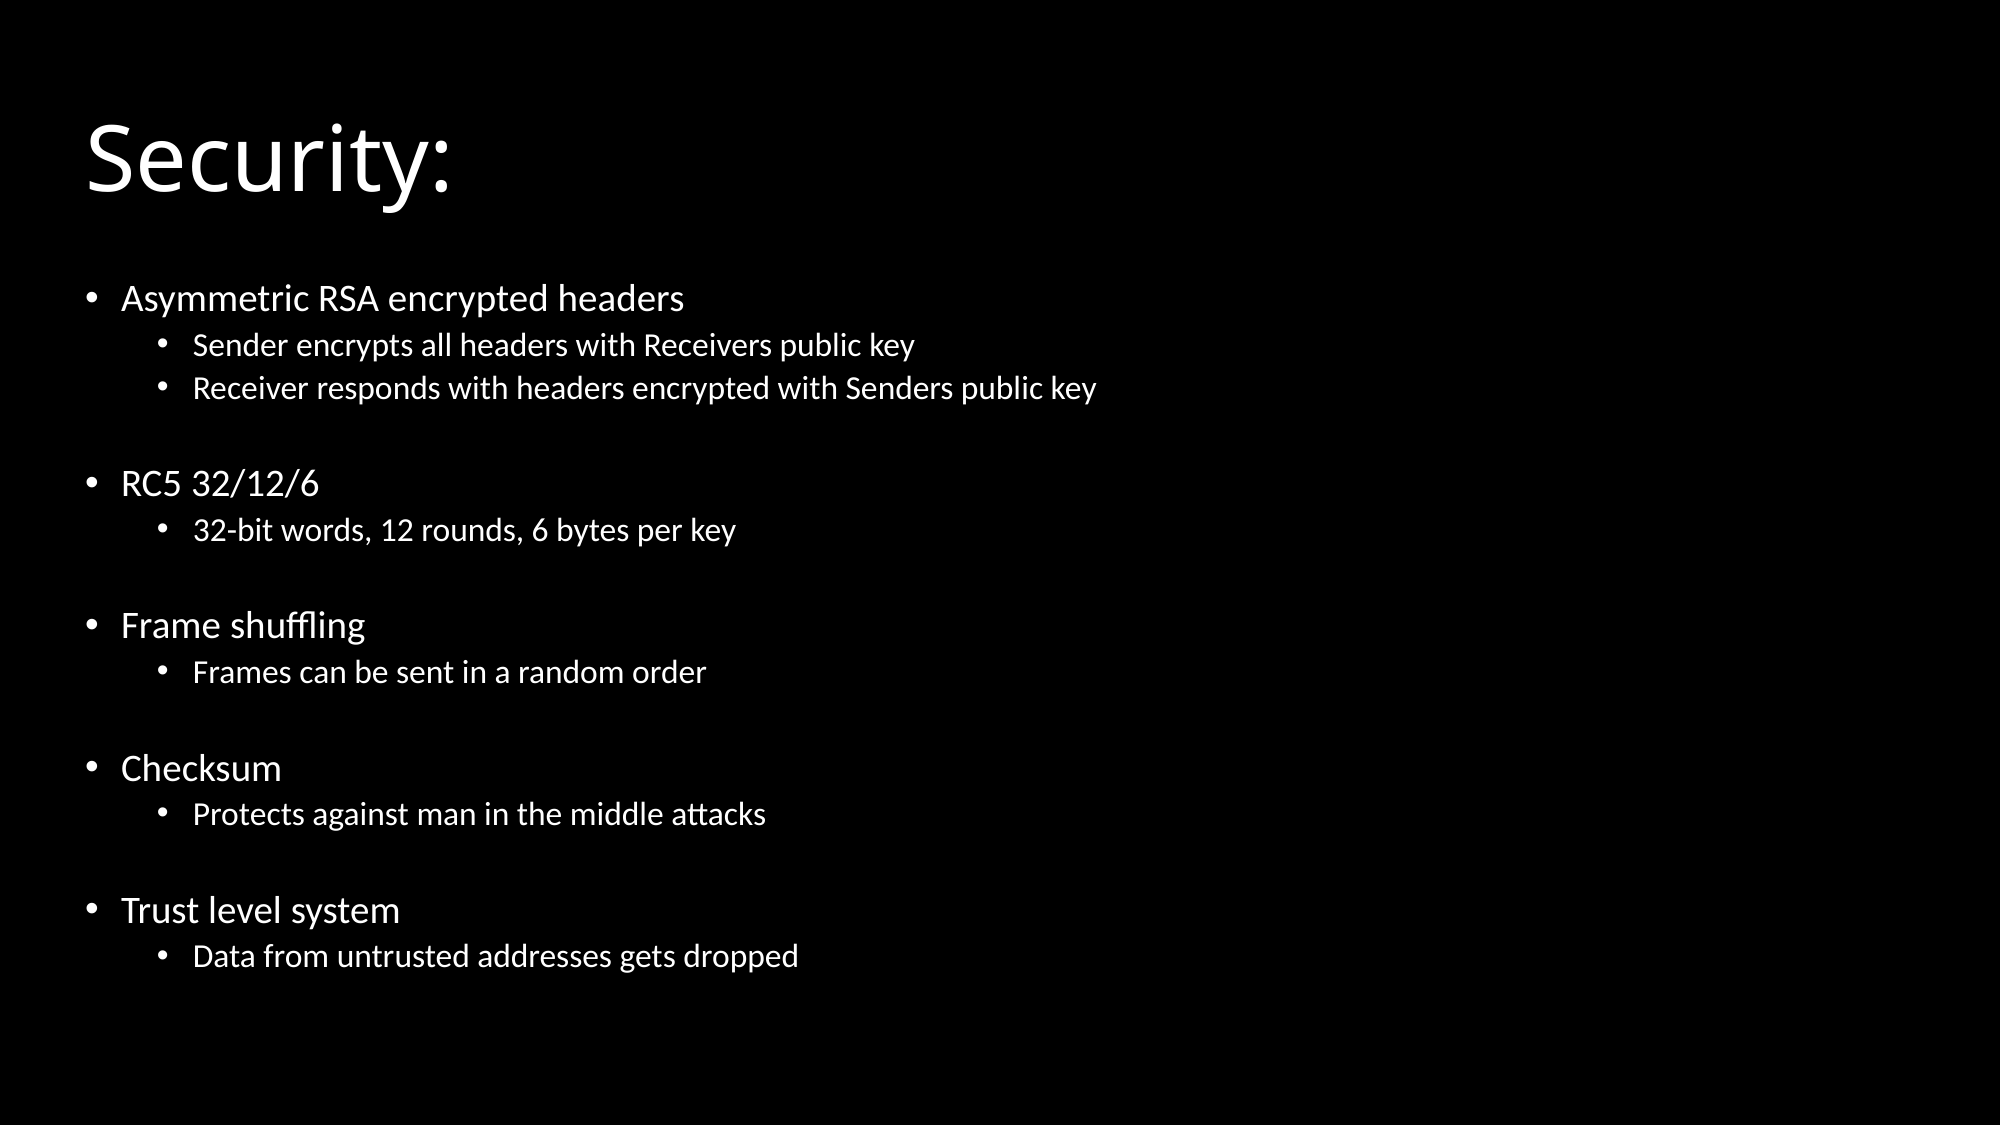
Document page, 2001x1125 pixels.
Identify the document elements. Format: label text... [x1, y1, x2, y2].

title Security: [70, 53, 641, 270]
list Asymmetric RSA encrypted headers Sender encrypts all headers with Receivers public key Receiver responds with headers encrypted with Senders public key RC5 32/12/6 32-bit words, 12 rounds, 6 bytes per key Frame shuffling Frames can be sent in a random order Checksum Protects against man in the middle attacks Trust level system Data from untrusted addresses gets dropped [70, 270, 1796, 985]
